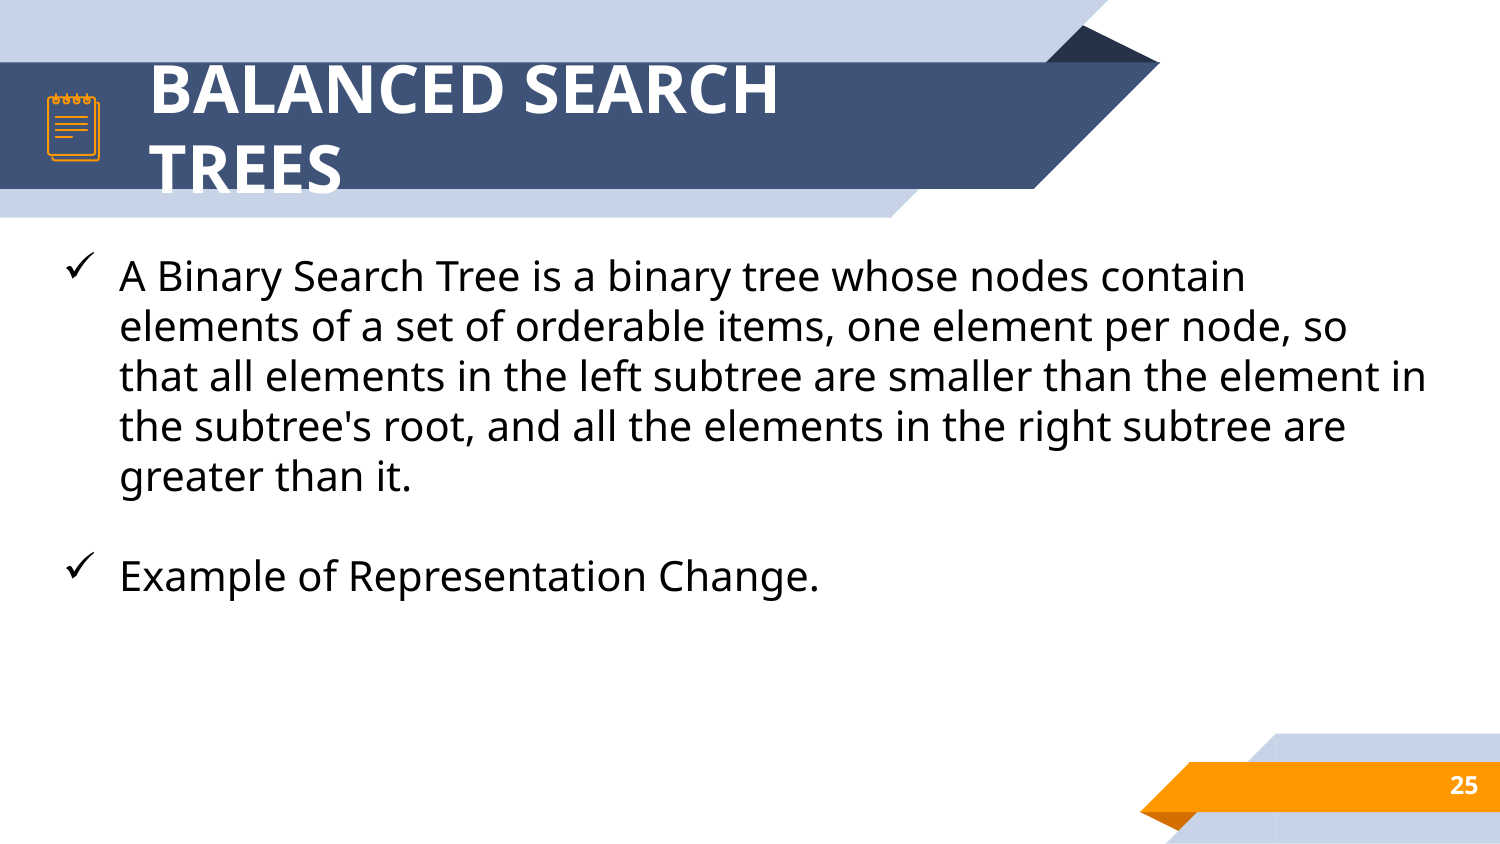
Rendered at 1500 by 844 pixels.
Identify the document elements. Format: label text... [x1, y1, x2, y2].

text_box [47, 93, 100, 161]
title BALANCED SEARCH TREES [133, 64, 997, 190]
slide_number 25 [1446, 760, 1494, 813]
text_box A Binary Search Tree is a binary tree whose nodes contain elements of a set of orderable items, one element per node, so that all elements in the left subtree are smaller than the element in the subtree's root, and all the elements in the right subtree are greater than it. Example of Representation Change. [48, 192, 1446, 844]
